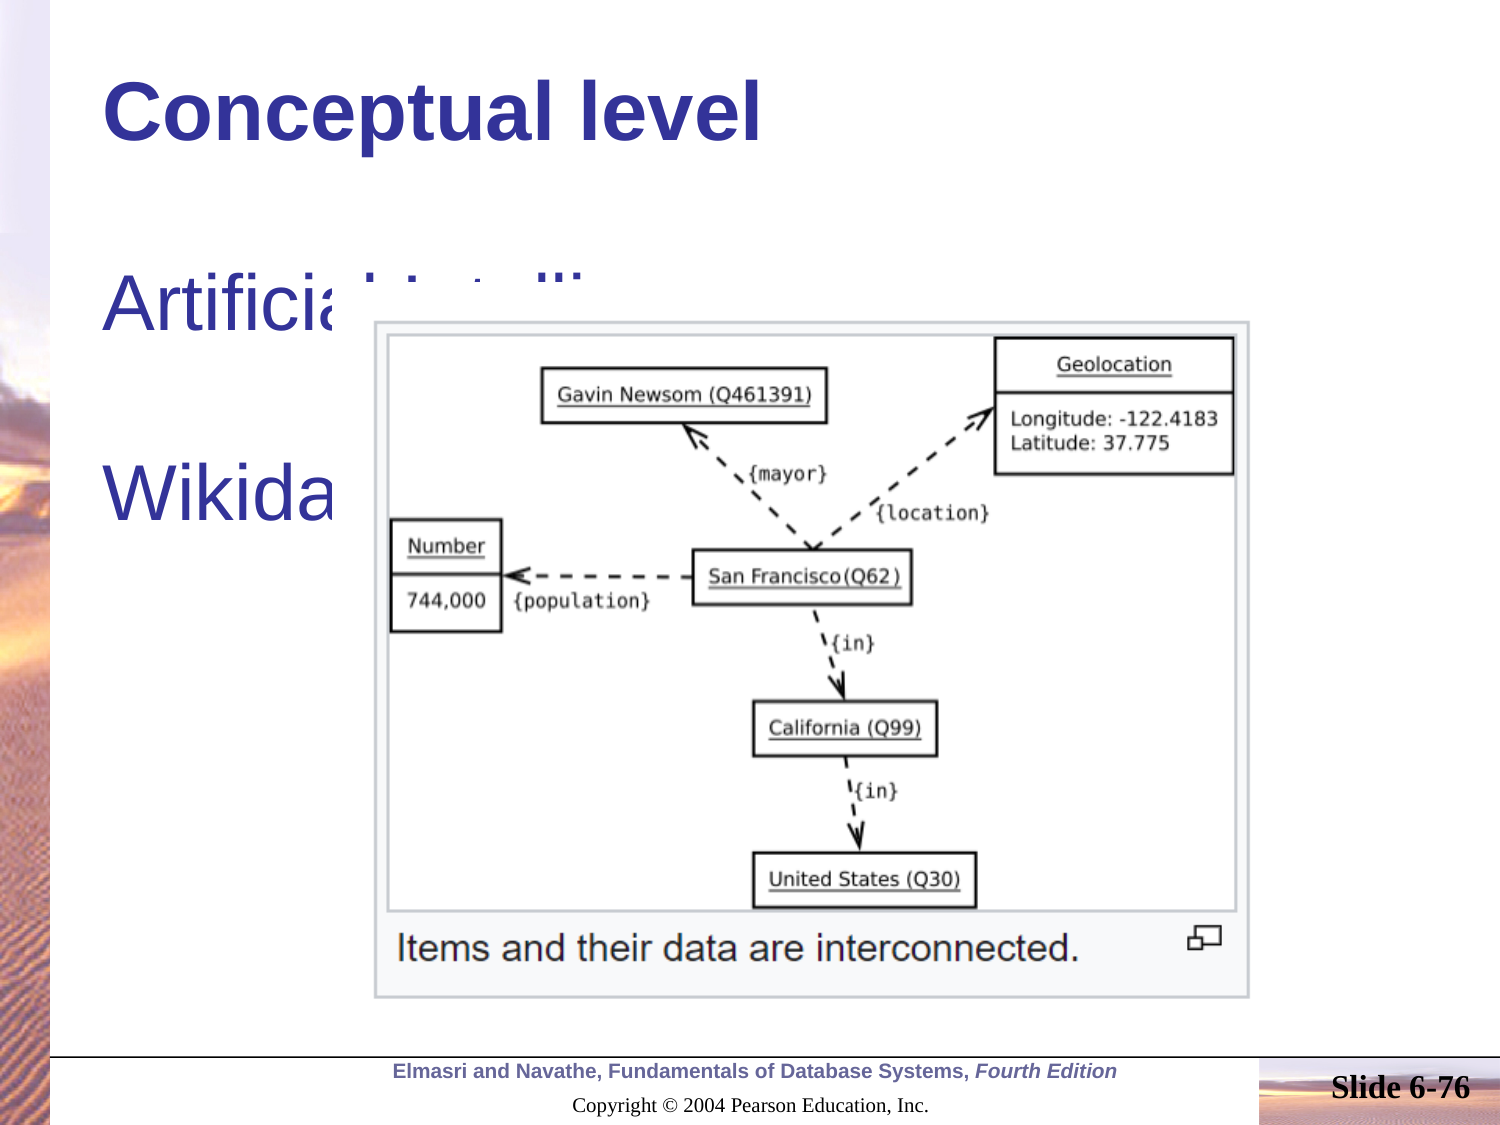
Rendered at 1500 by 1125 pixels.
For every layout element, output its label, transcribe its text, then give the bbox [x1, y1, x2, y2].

picture [332, 282, 1283, 1024]
picture [0, 0, 50, 1125]
text_box Artificial Intelligence Wikidata (linked Open data) [87, 243, 1469, 894]
picture [1259, 1058, 1500, 1125]
title Conceptual level [87, 50, 1469, 221]
slide_number Slide 6-76 [1210, 1058, 1486, 1112]
